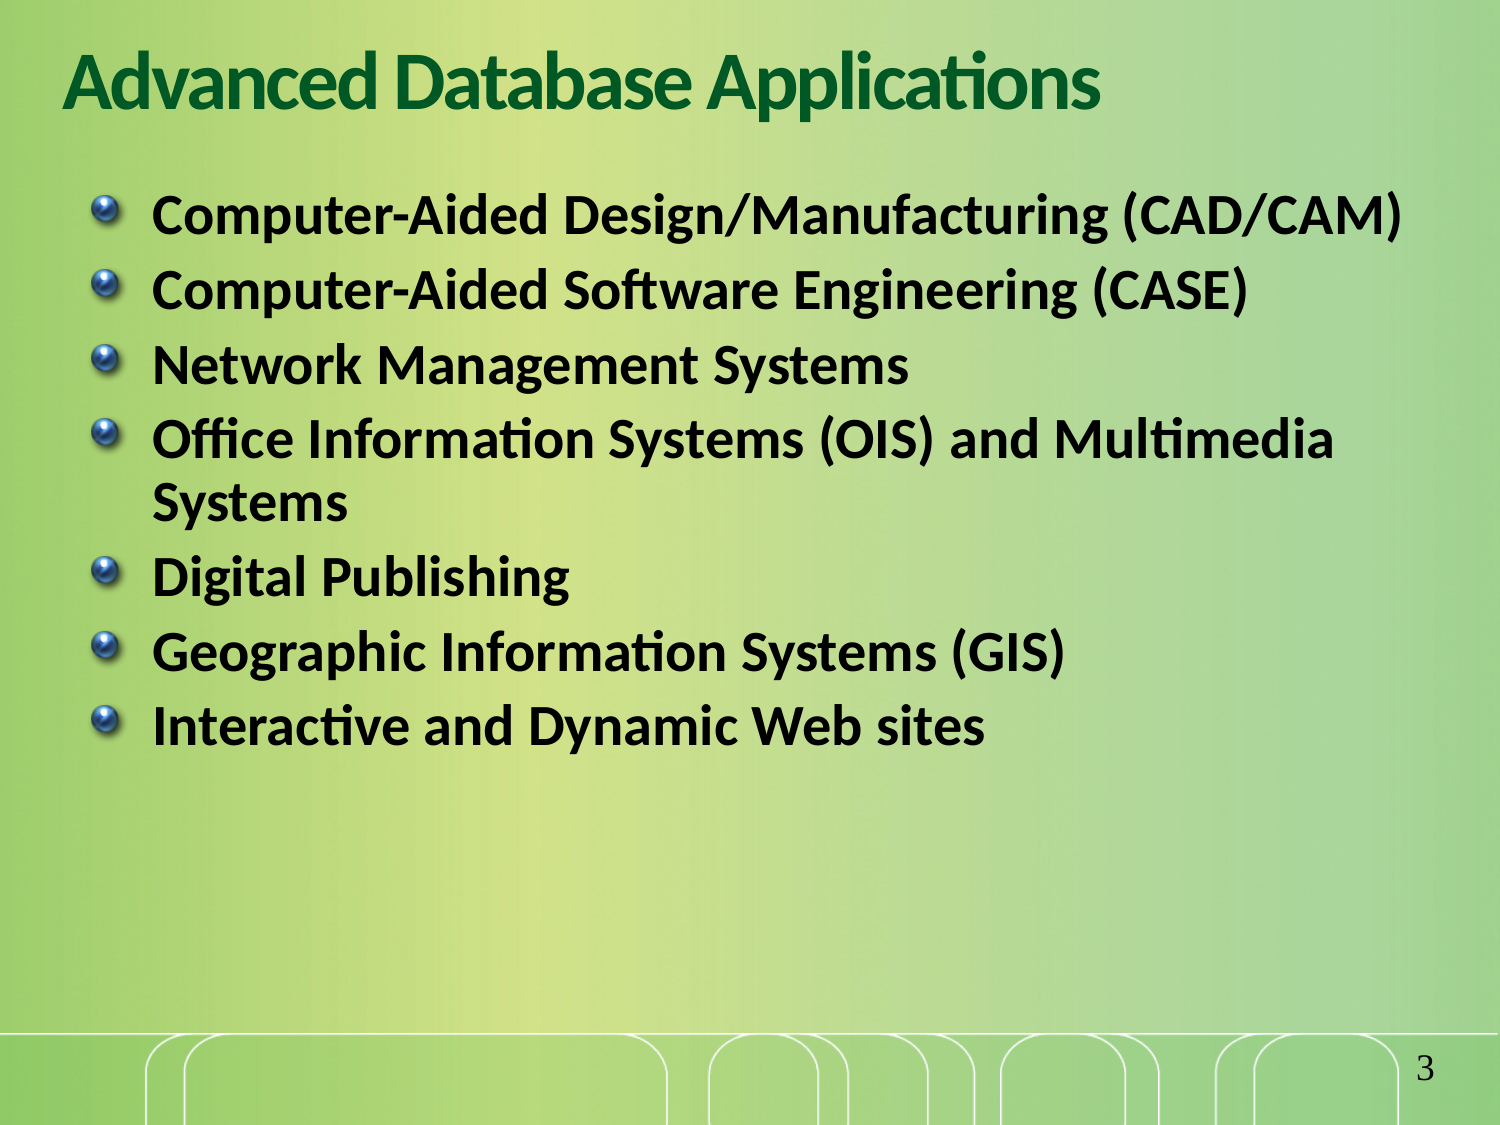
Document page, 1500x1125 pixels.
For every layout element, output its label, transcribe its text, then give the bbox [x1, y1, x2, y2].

picture [0, 0, 1500, 1125]
title Advanced Database Applications [62, 37, 1438, 129]
list Computer-Aided Design/Manufacturing (CAD/CAM) Computer-Aided Software Engineering (CASE) Network Management Systems Office Information Systems (OIS) and Multimedia Systems Digital Publishing Geographic Information Systems (GIS) Interactive and Dynamic Web sites [87, 184, 1438, 779]
text_box 3 [1401, 1035, 1500, 1111]
